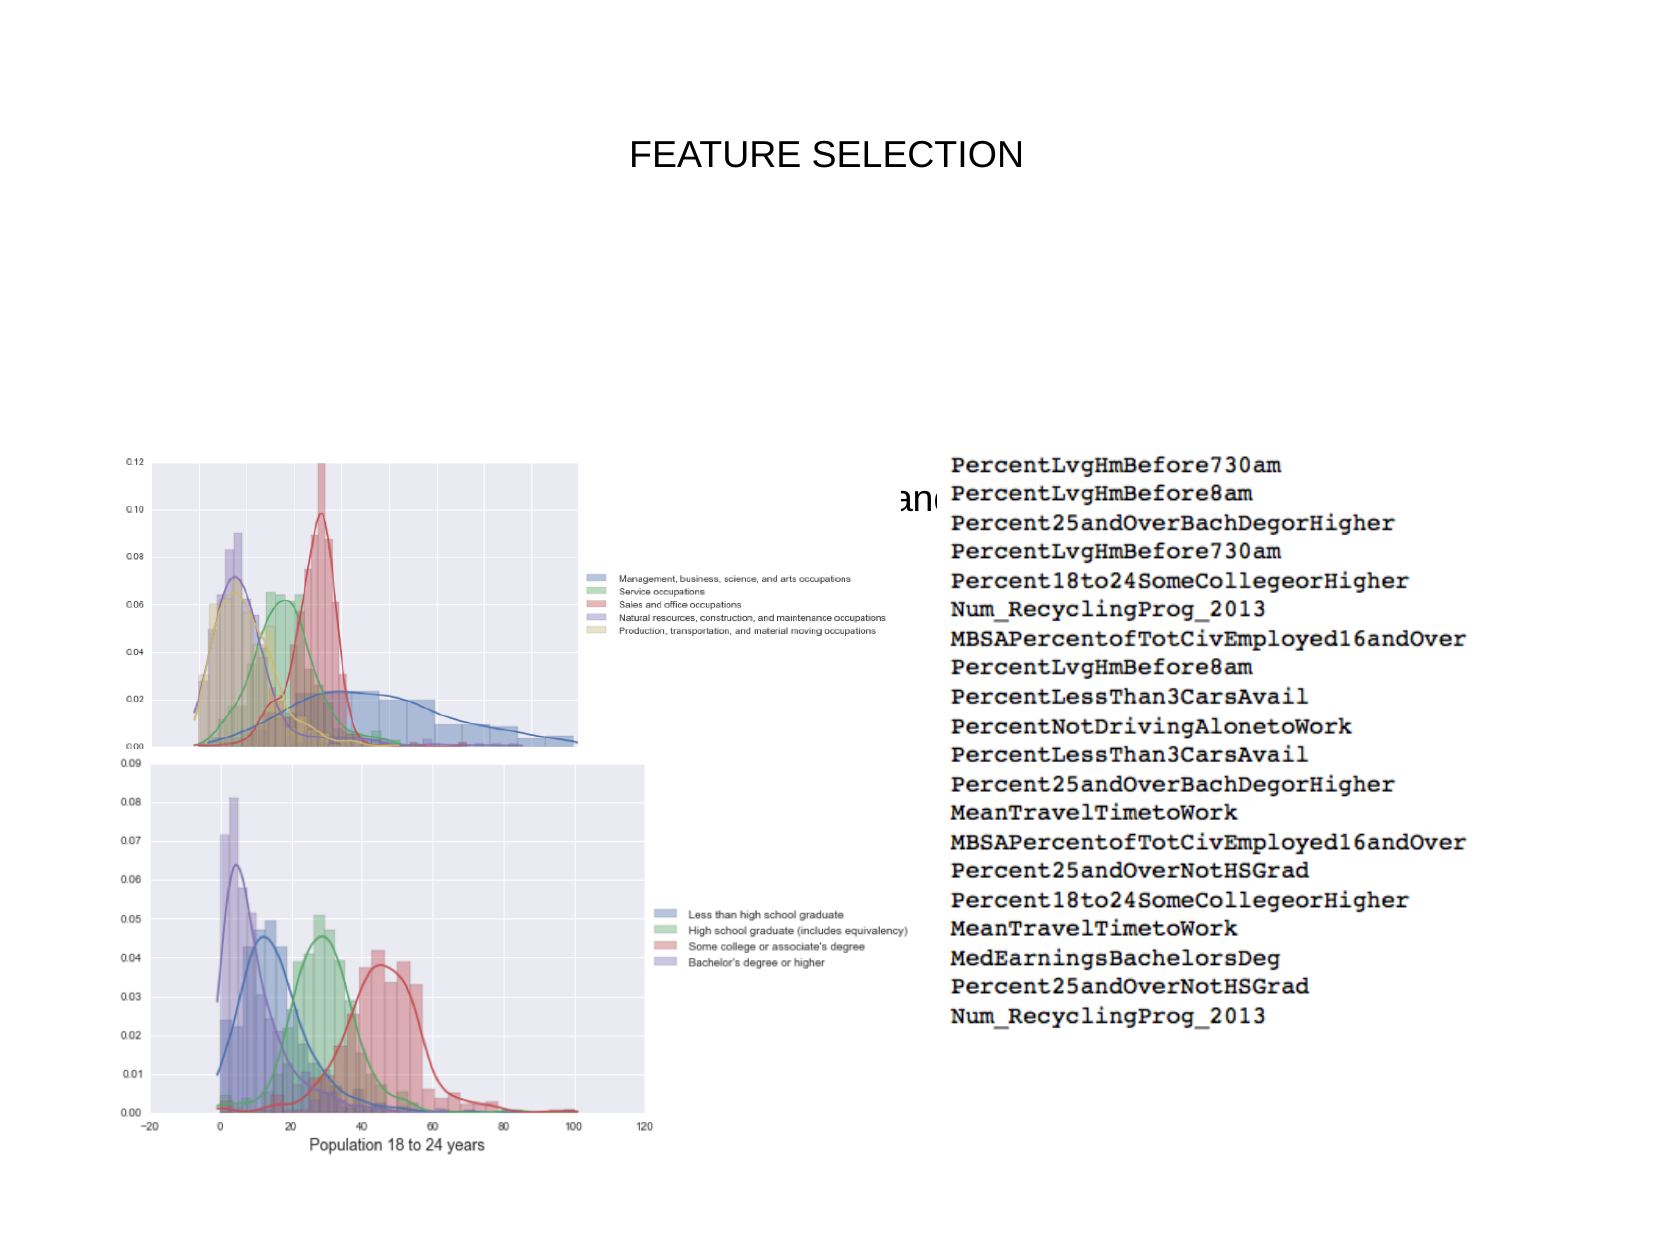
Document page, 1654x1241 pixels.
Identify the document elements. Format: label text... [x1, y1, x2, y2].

text_box Focused on retaining information and avoiding abstractions [82, 278, 1571, 1120]
picture [112, 449, 1516, 1163]
text_box FEATURE SELECTION [82, 56, 1571, 249]
